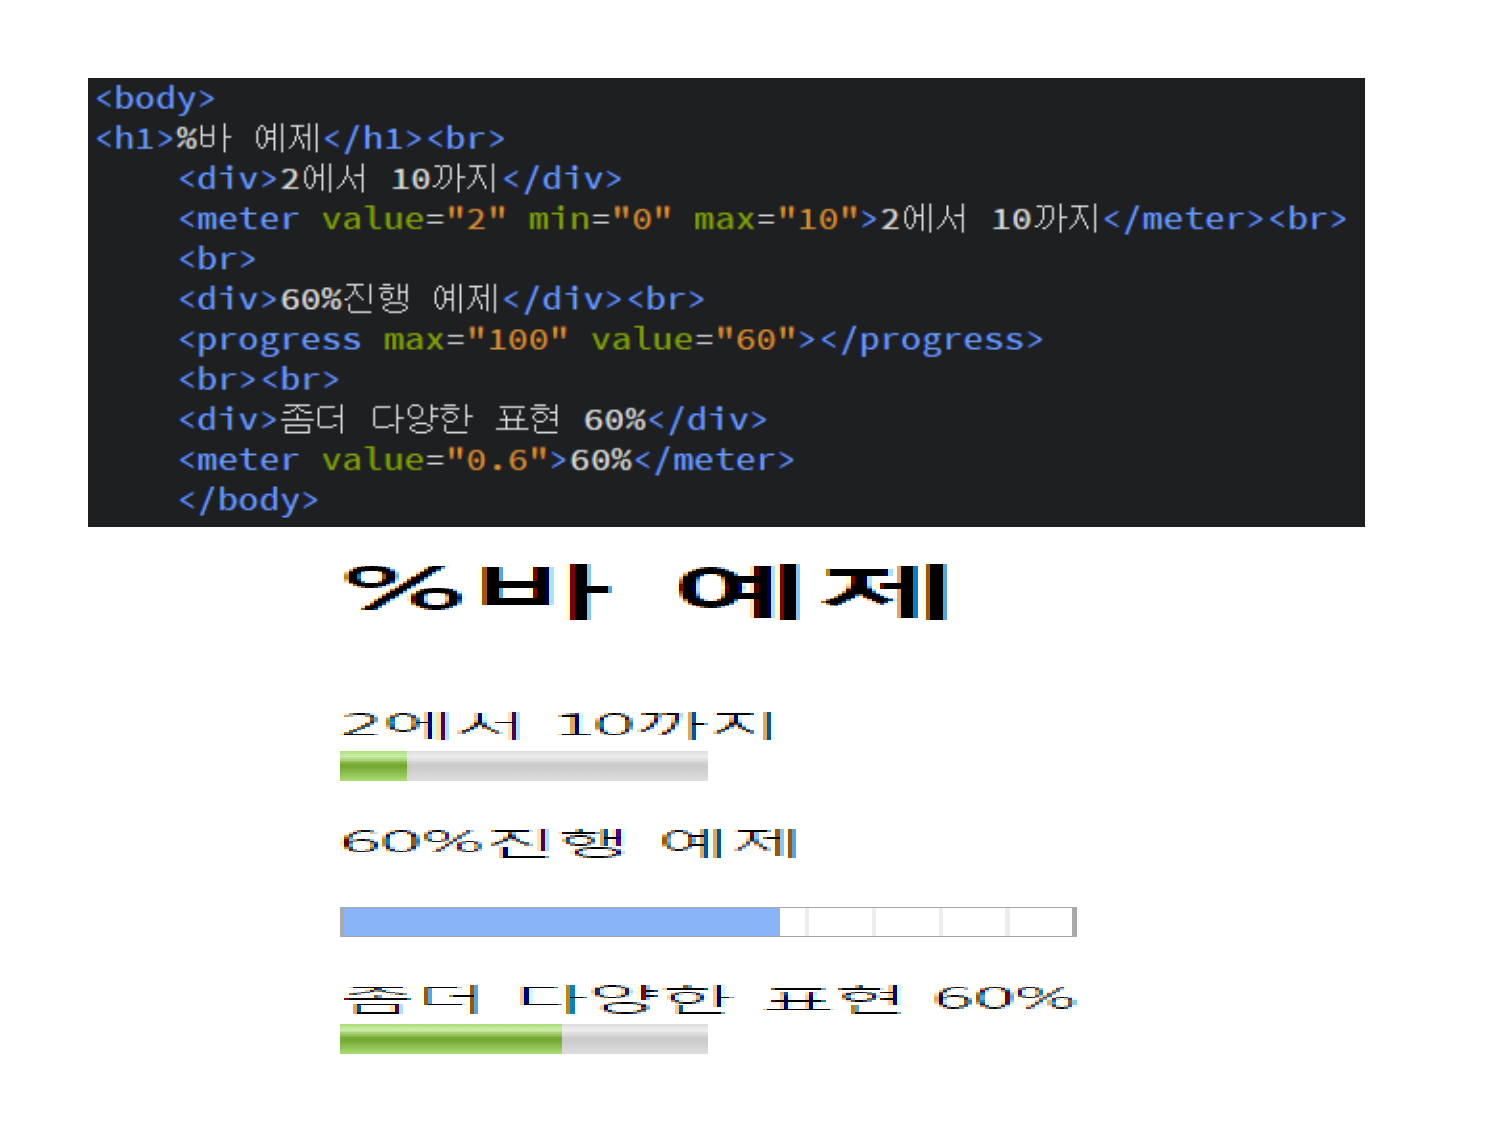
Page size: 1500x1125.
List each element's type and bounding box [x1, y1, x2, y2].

picture [88, 77, 1365, 1095]
